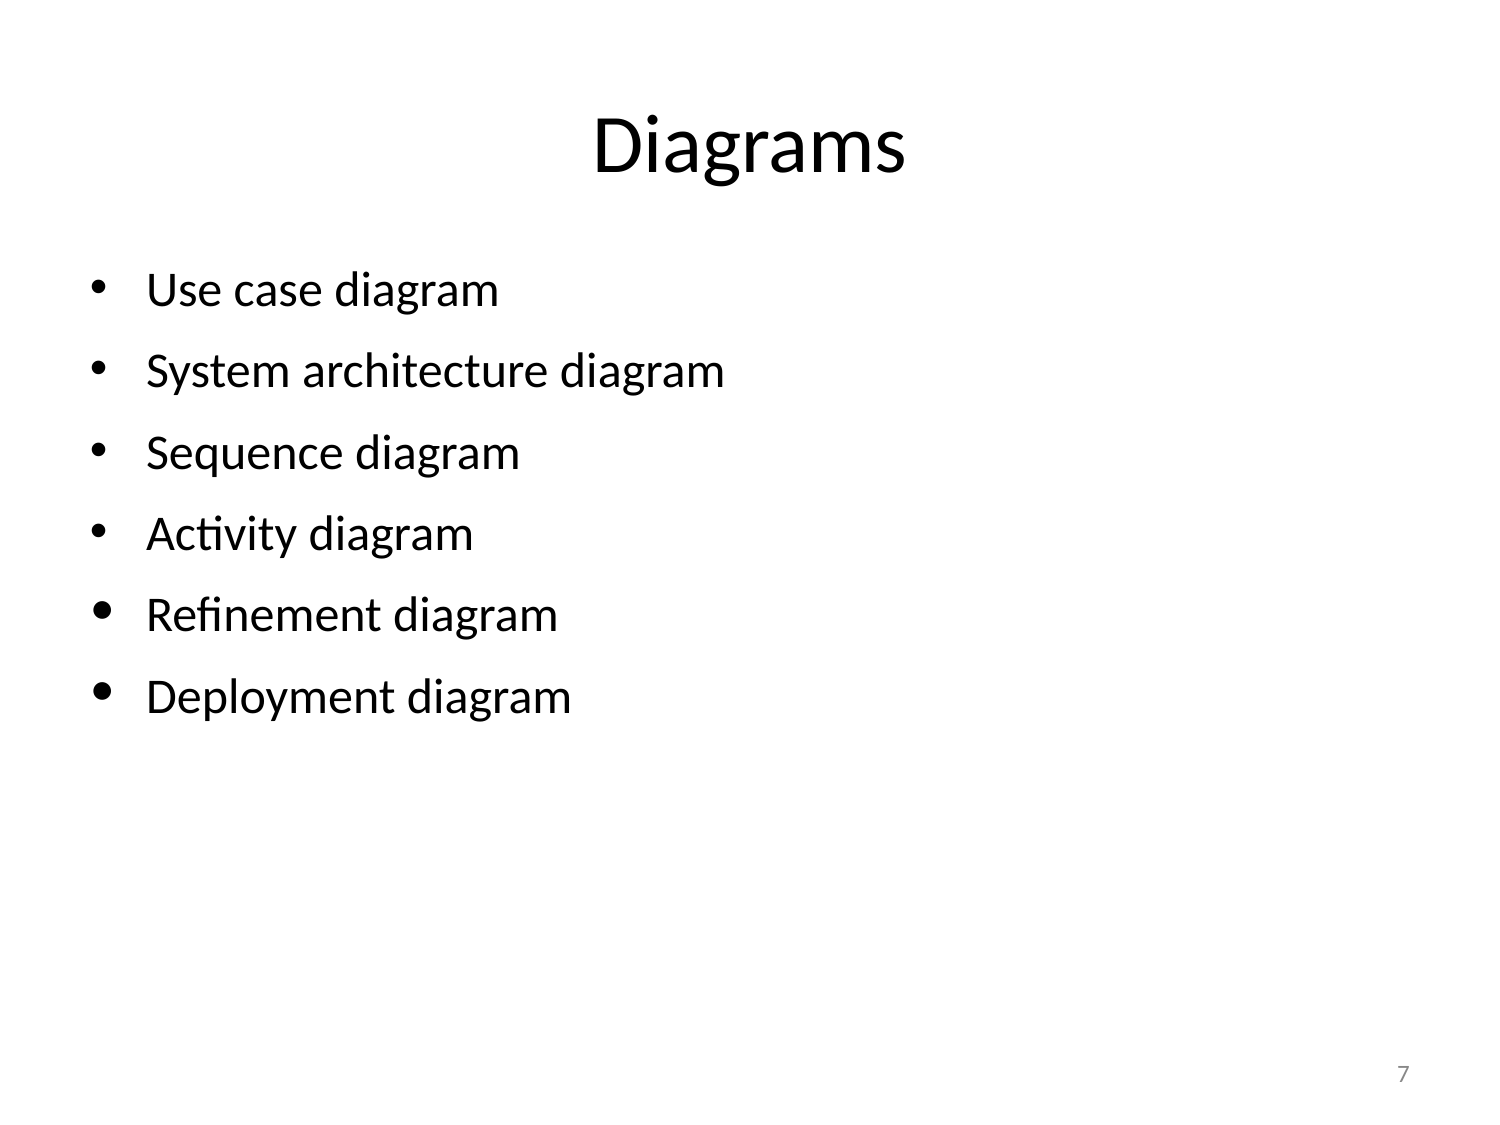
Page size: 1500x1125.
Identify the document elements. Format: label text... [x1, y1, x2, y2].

title Diagrams [75, 45, 1425, 232]
text_box Use case diagram System architecture diagram Sequence diagram Activity diagram Refinement diagram Deployment diagram [74, 232, 1425, 739]
slide_number 7 [1074, 1042, 1425, 1103]
